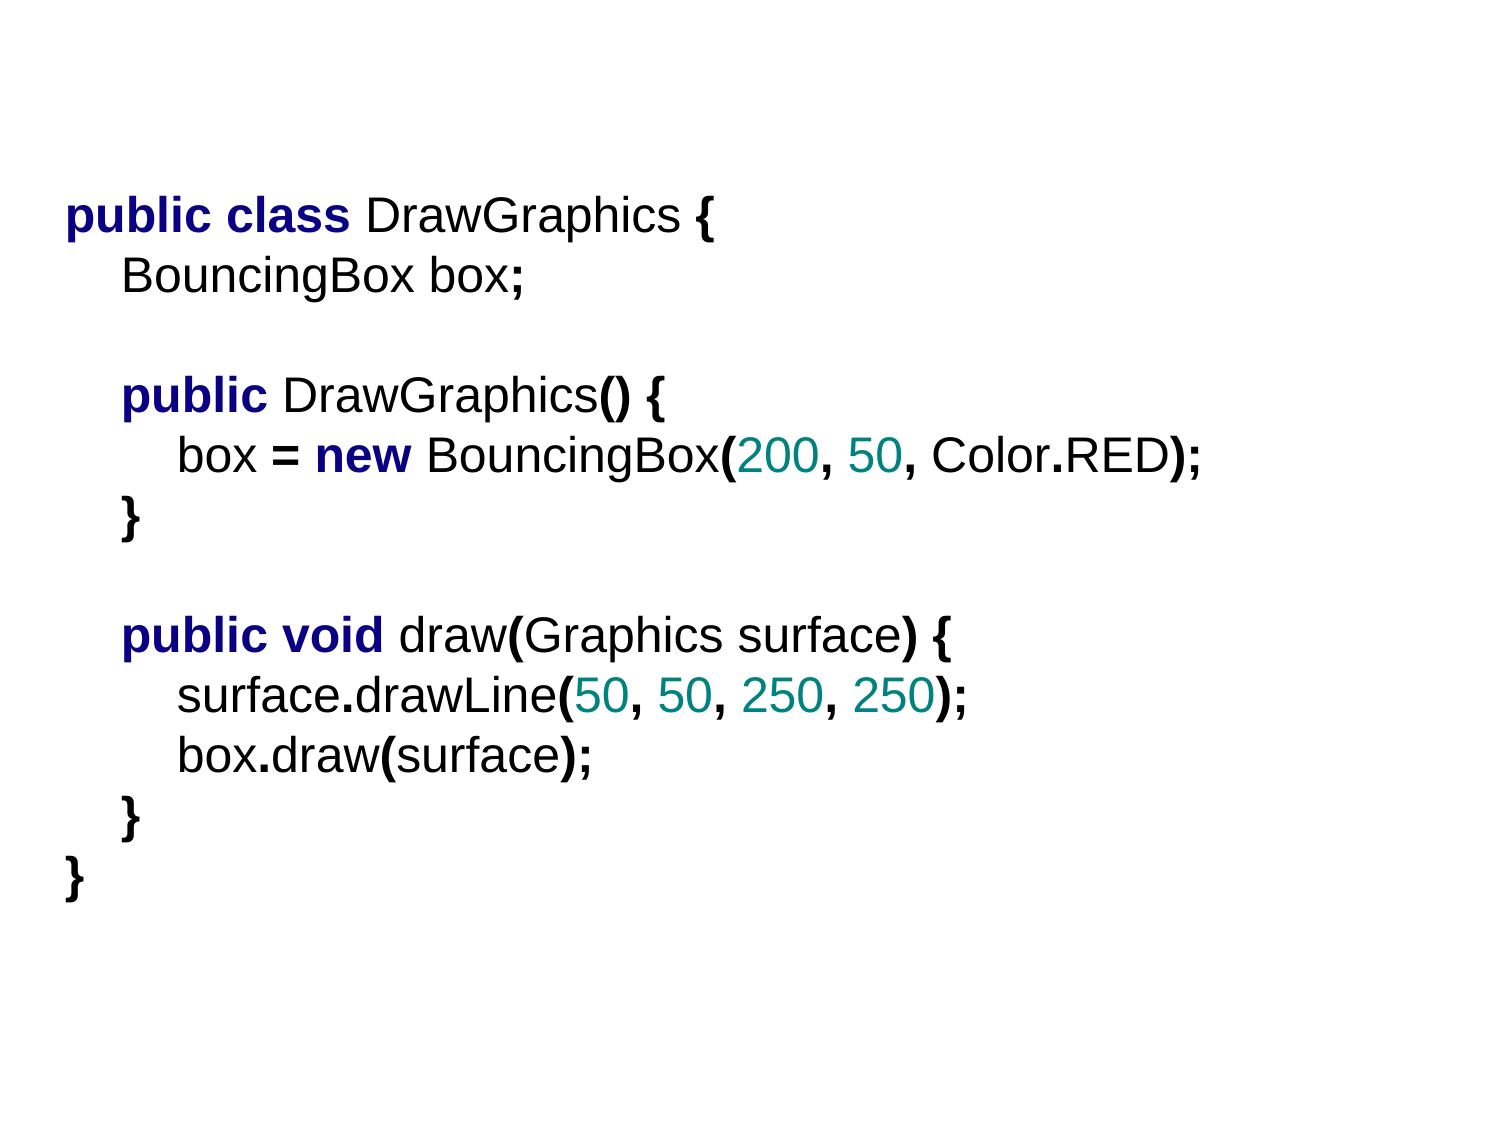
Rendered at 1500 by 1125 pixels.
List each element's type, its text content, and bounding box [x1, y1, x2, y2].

text_box public class DrawGraphics { BouncingBox box; public DrawGraphics() { box = new BouncingBox(200, 50, Color.RED); } public void draw(Graphics surface) { surface.drawLine(50, 50, 250, 250); box.draw(surface); } } [50, 174, 1425, 910]
